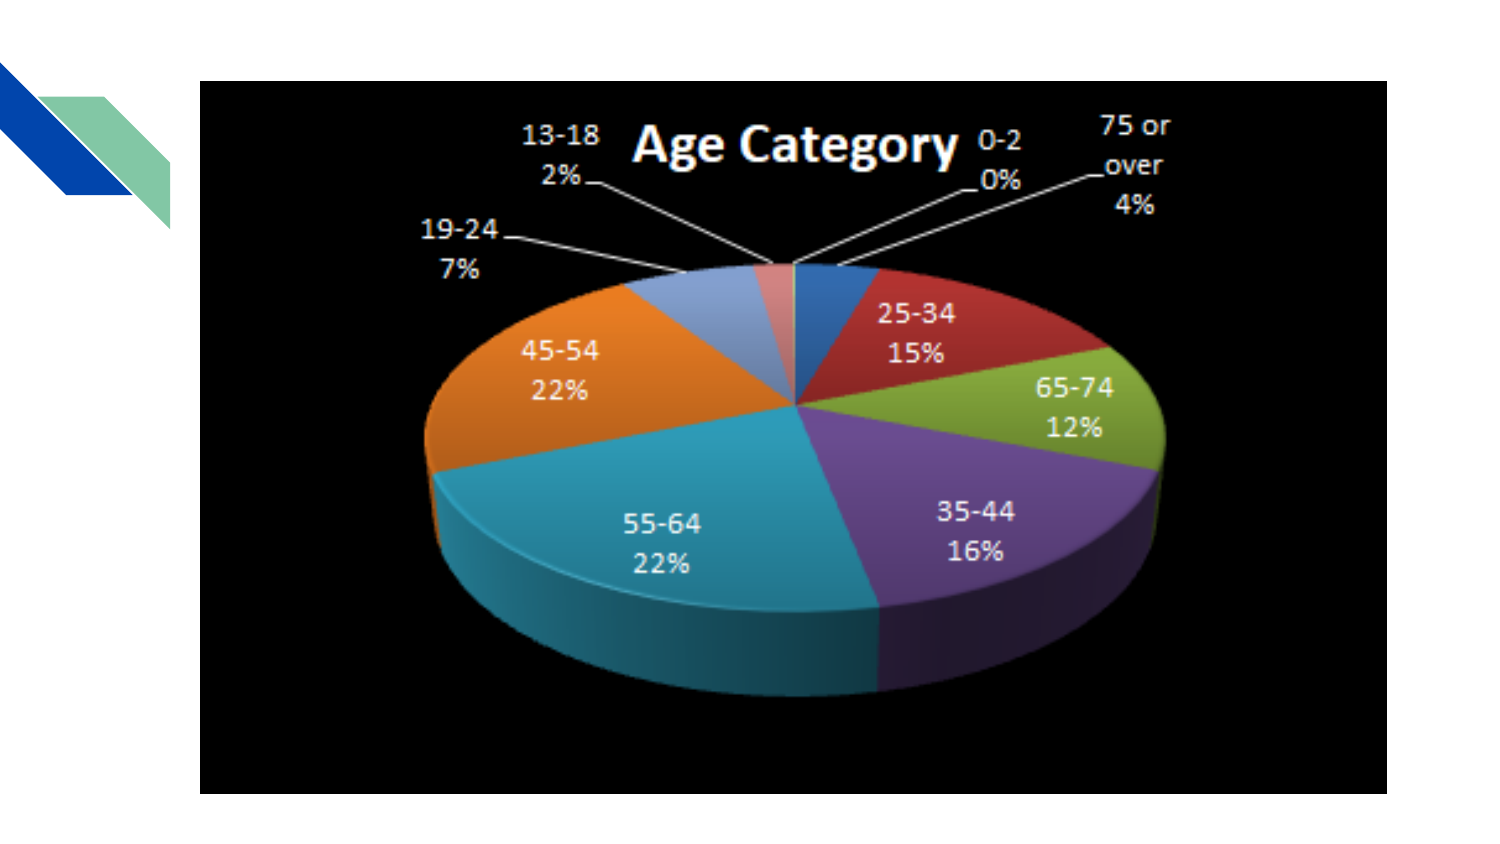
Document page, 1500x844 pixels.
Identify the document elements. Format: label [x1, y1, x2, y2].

picture [200, 81, 1388, 794]
